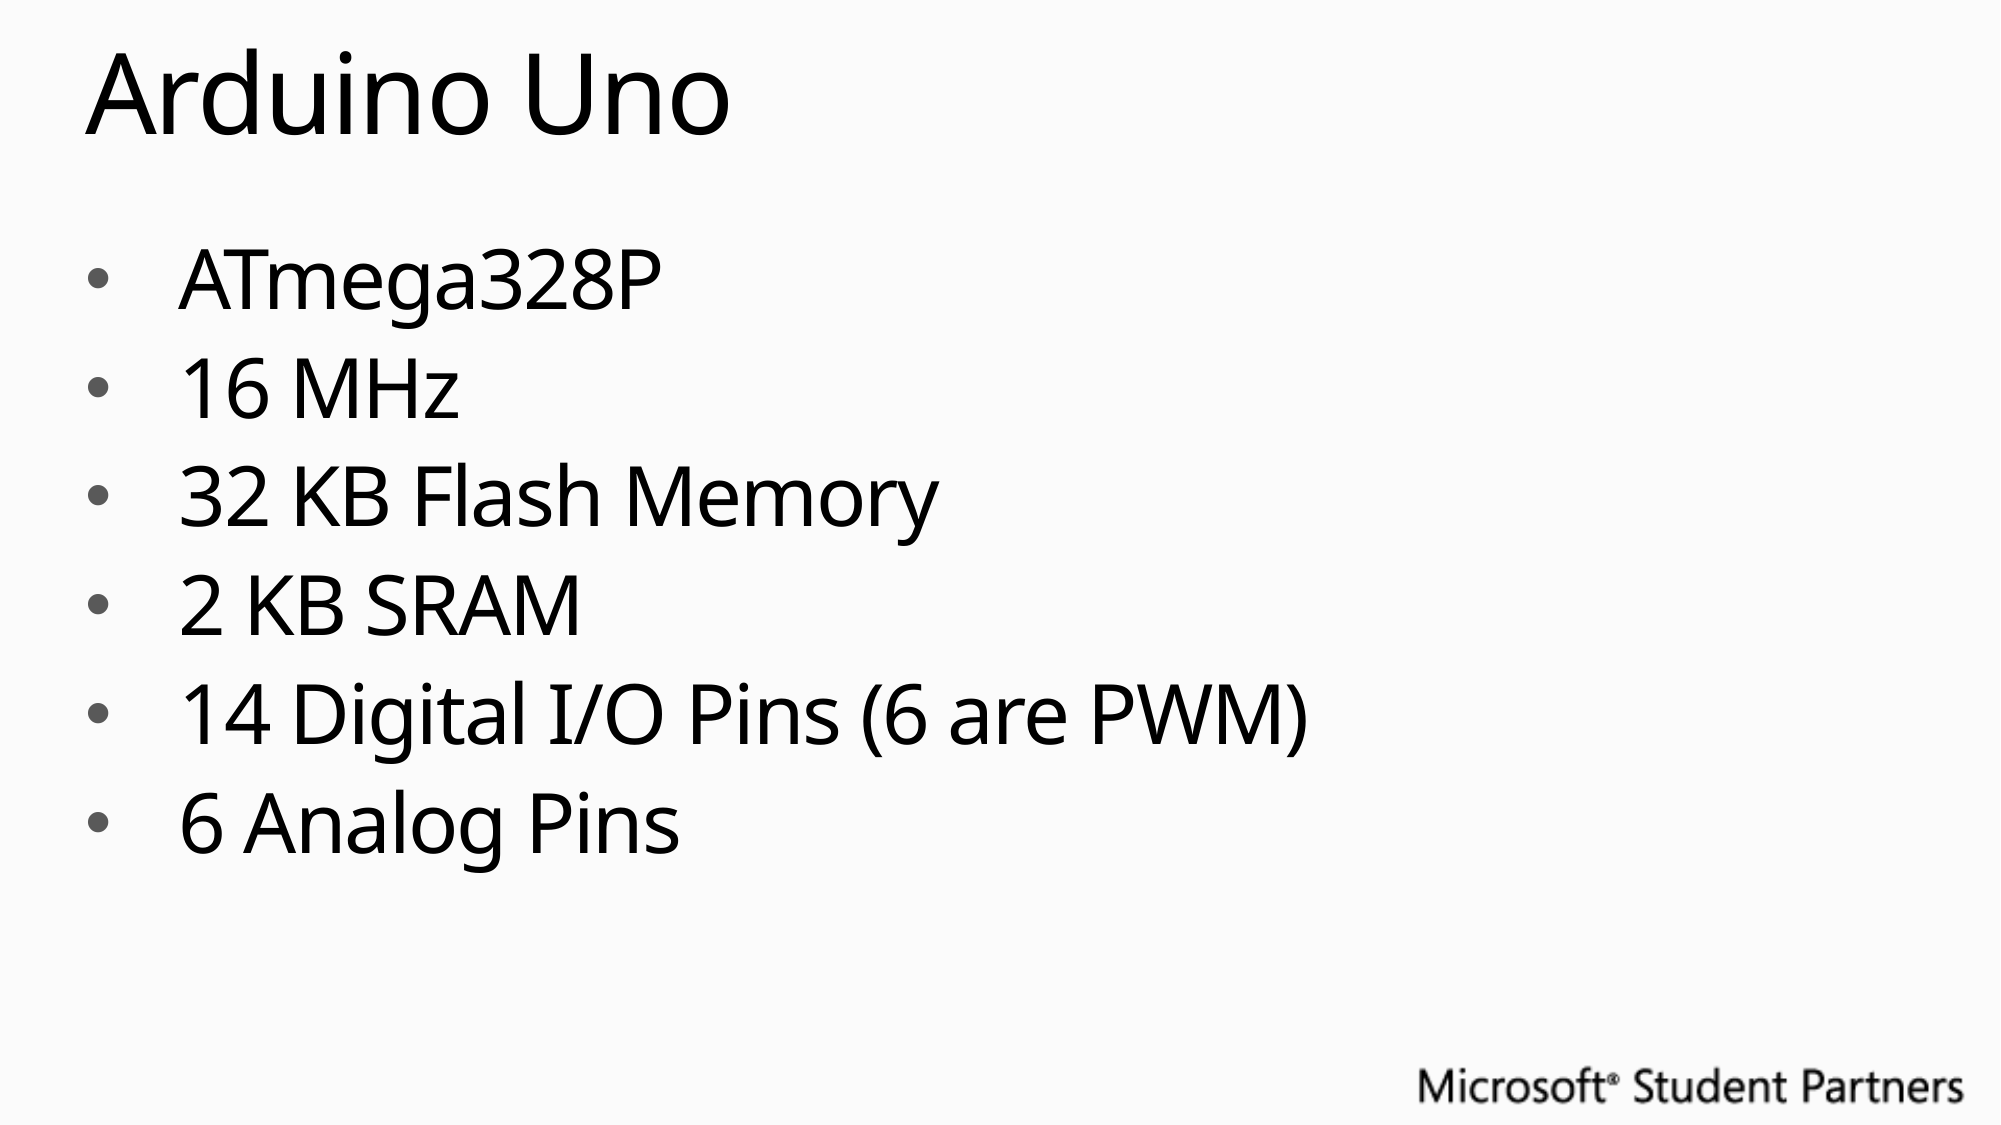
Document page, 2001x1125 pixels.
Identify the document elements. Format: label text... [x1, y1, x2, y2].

list ATmega328P 16 MHz 32 KB Flash Memory 2 KB SRAM 14 Digital I/O Pins (6 are PWM) 6 Analog Pins [85, 237, 1915, 988]
title Arduino Uno [85, 37, 1915, 161]
picture [1374, 1056, 2000, 1113]
